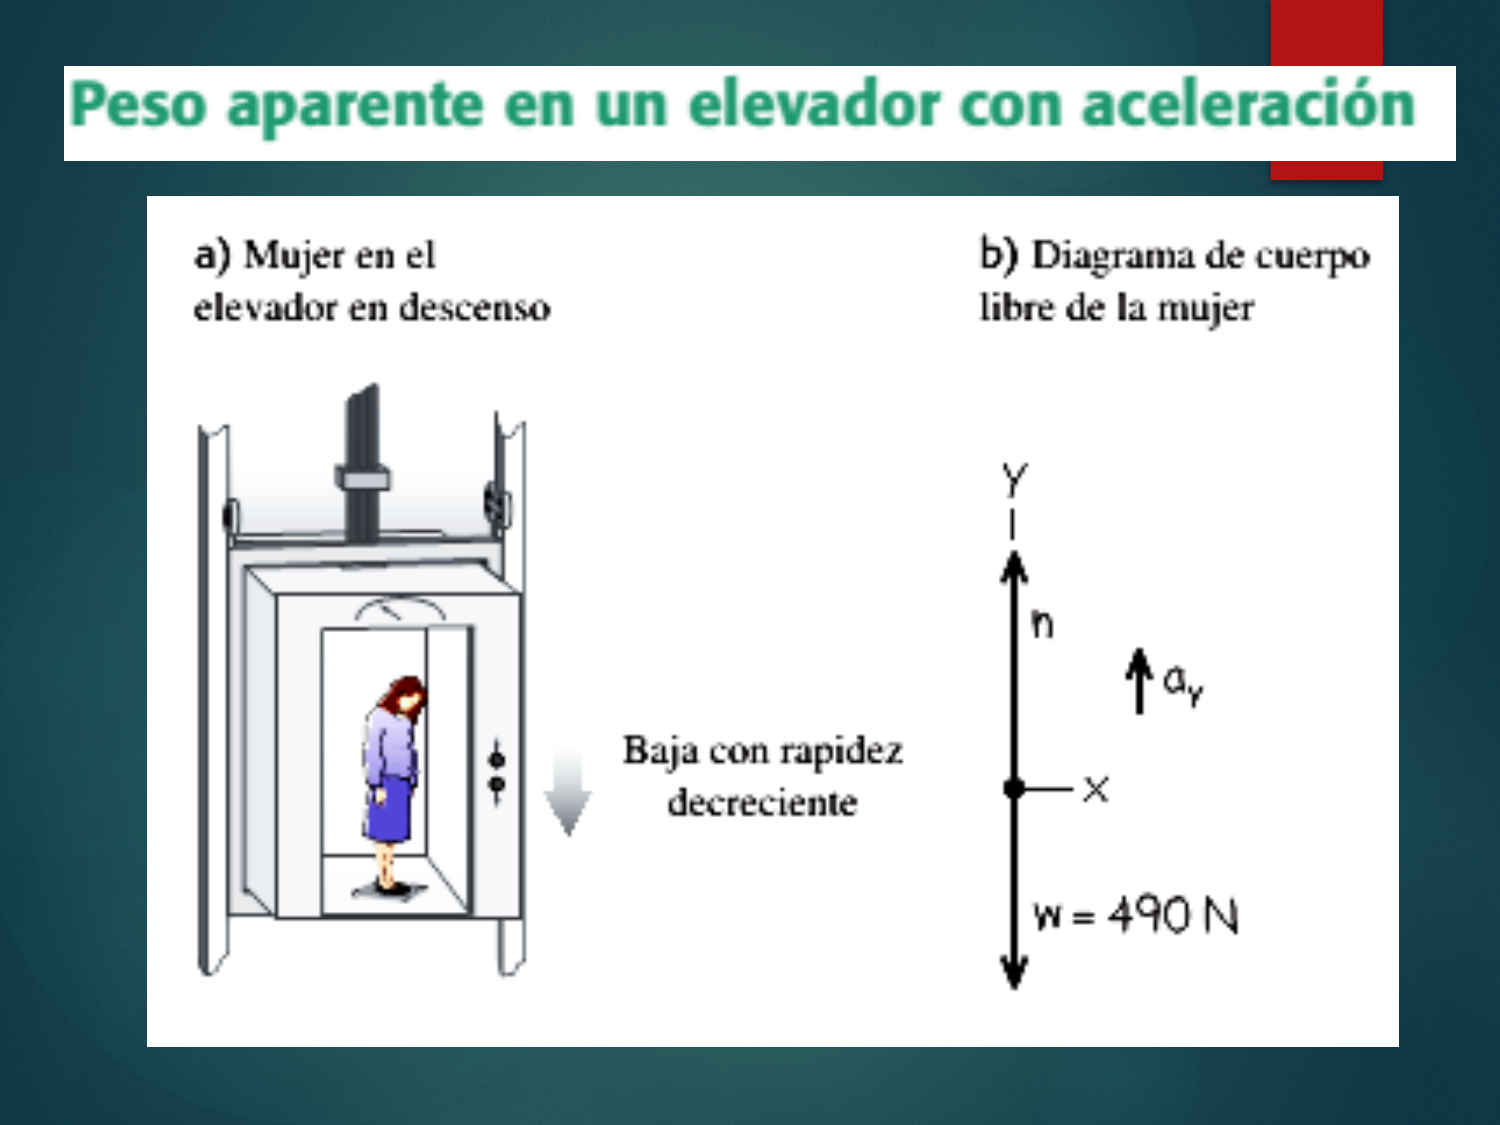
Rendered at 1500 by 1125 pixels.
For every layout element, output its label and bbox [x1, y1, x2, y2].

picture [147, 195, 1400, 1047]
picture [64, 66, 1457, 162]
